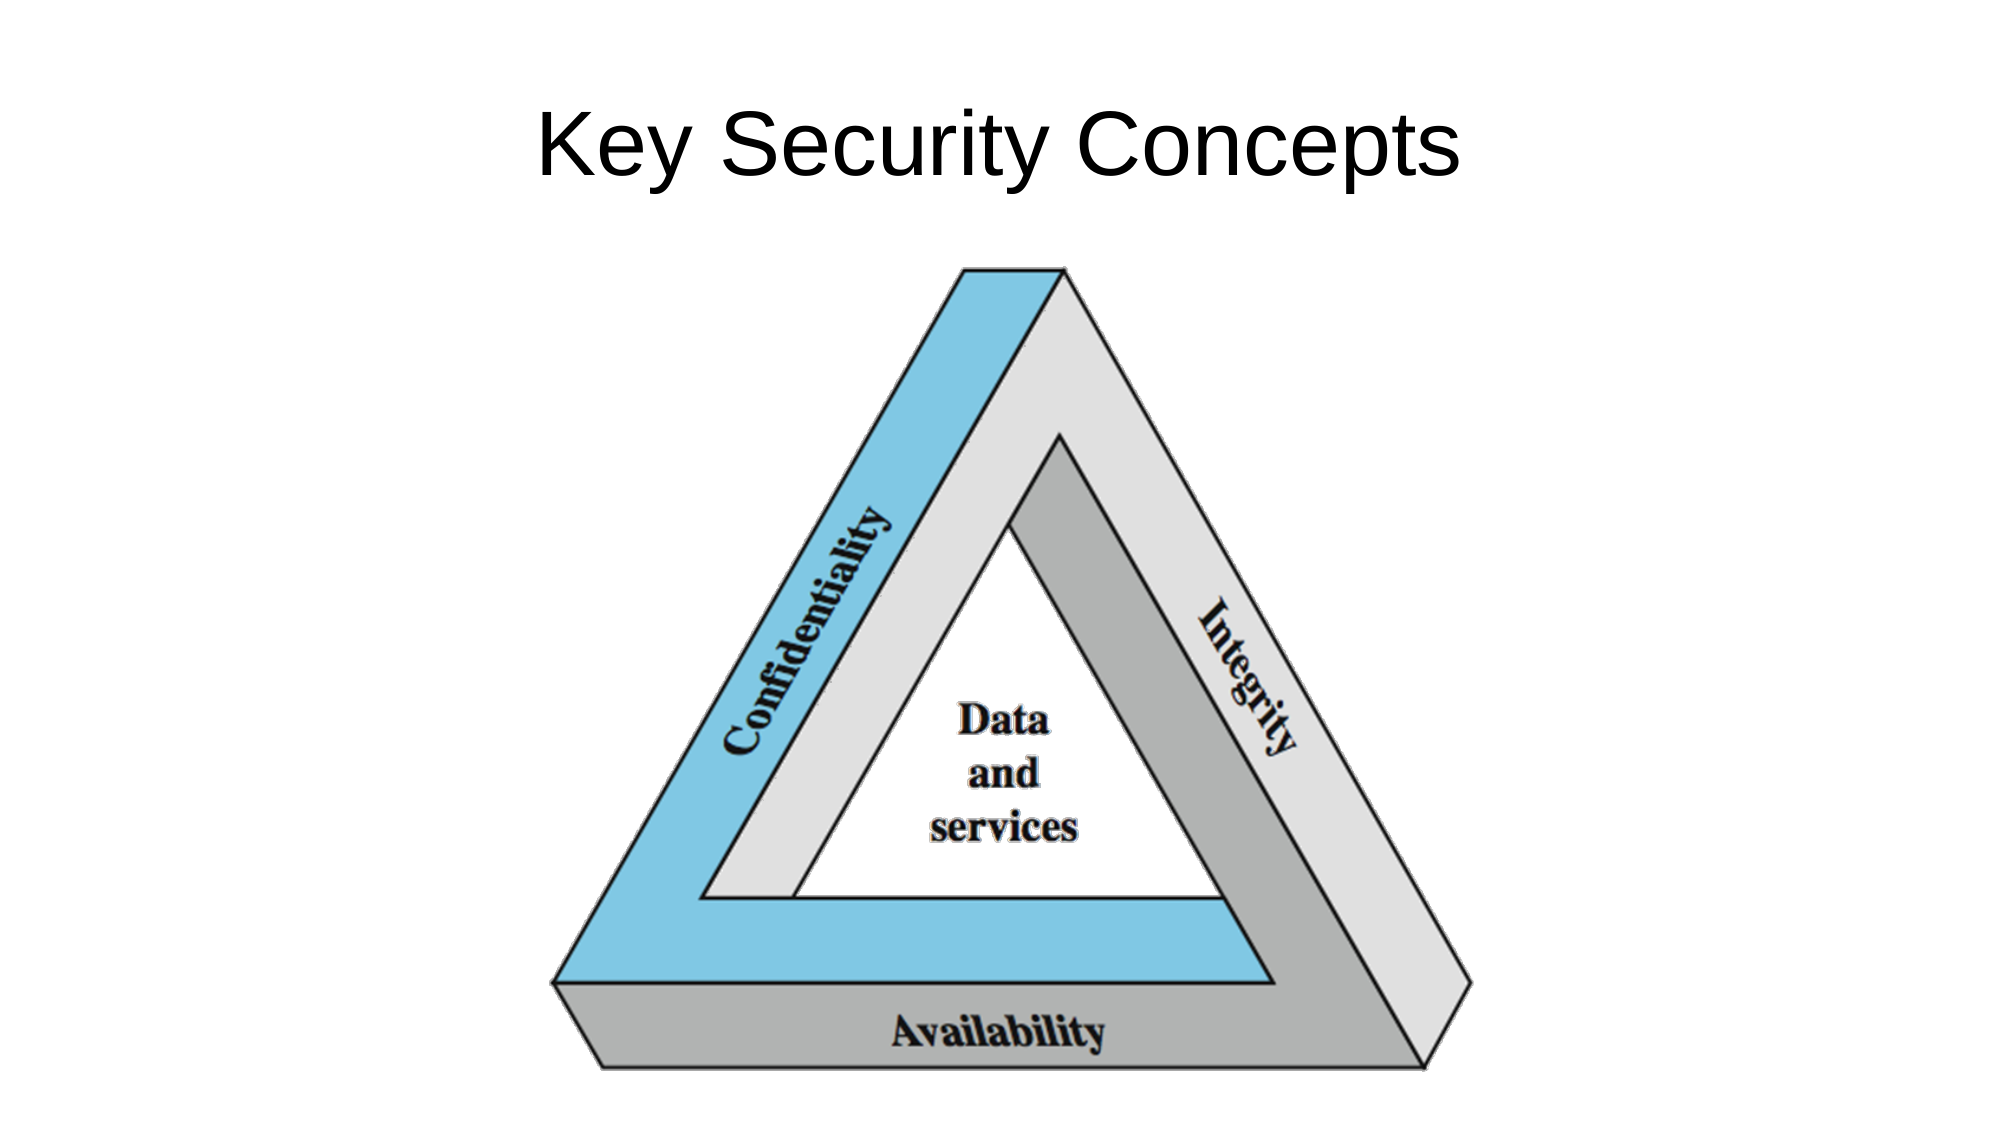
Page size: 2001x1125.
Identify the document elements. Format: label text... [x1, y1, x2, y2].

title Key Security Concepts [99, 45, 1900, 233]
picture [533, 212, 1492, 1105]
